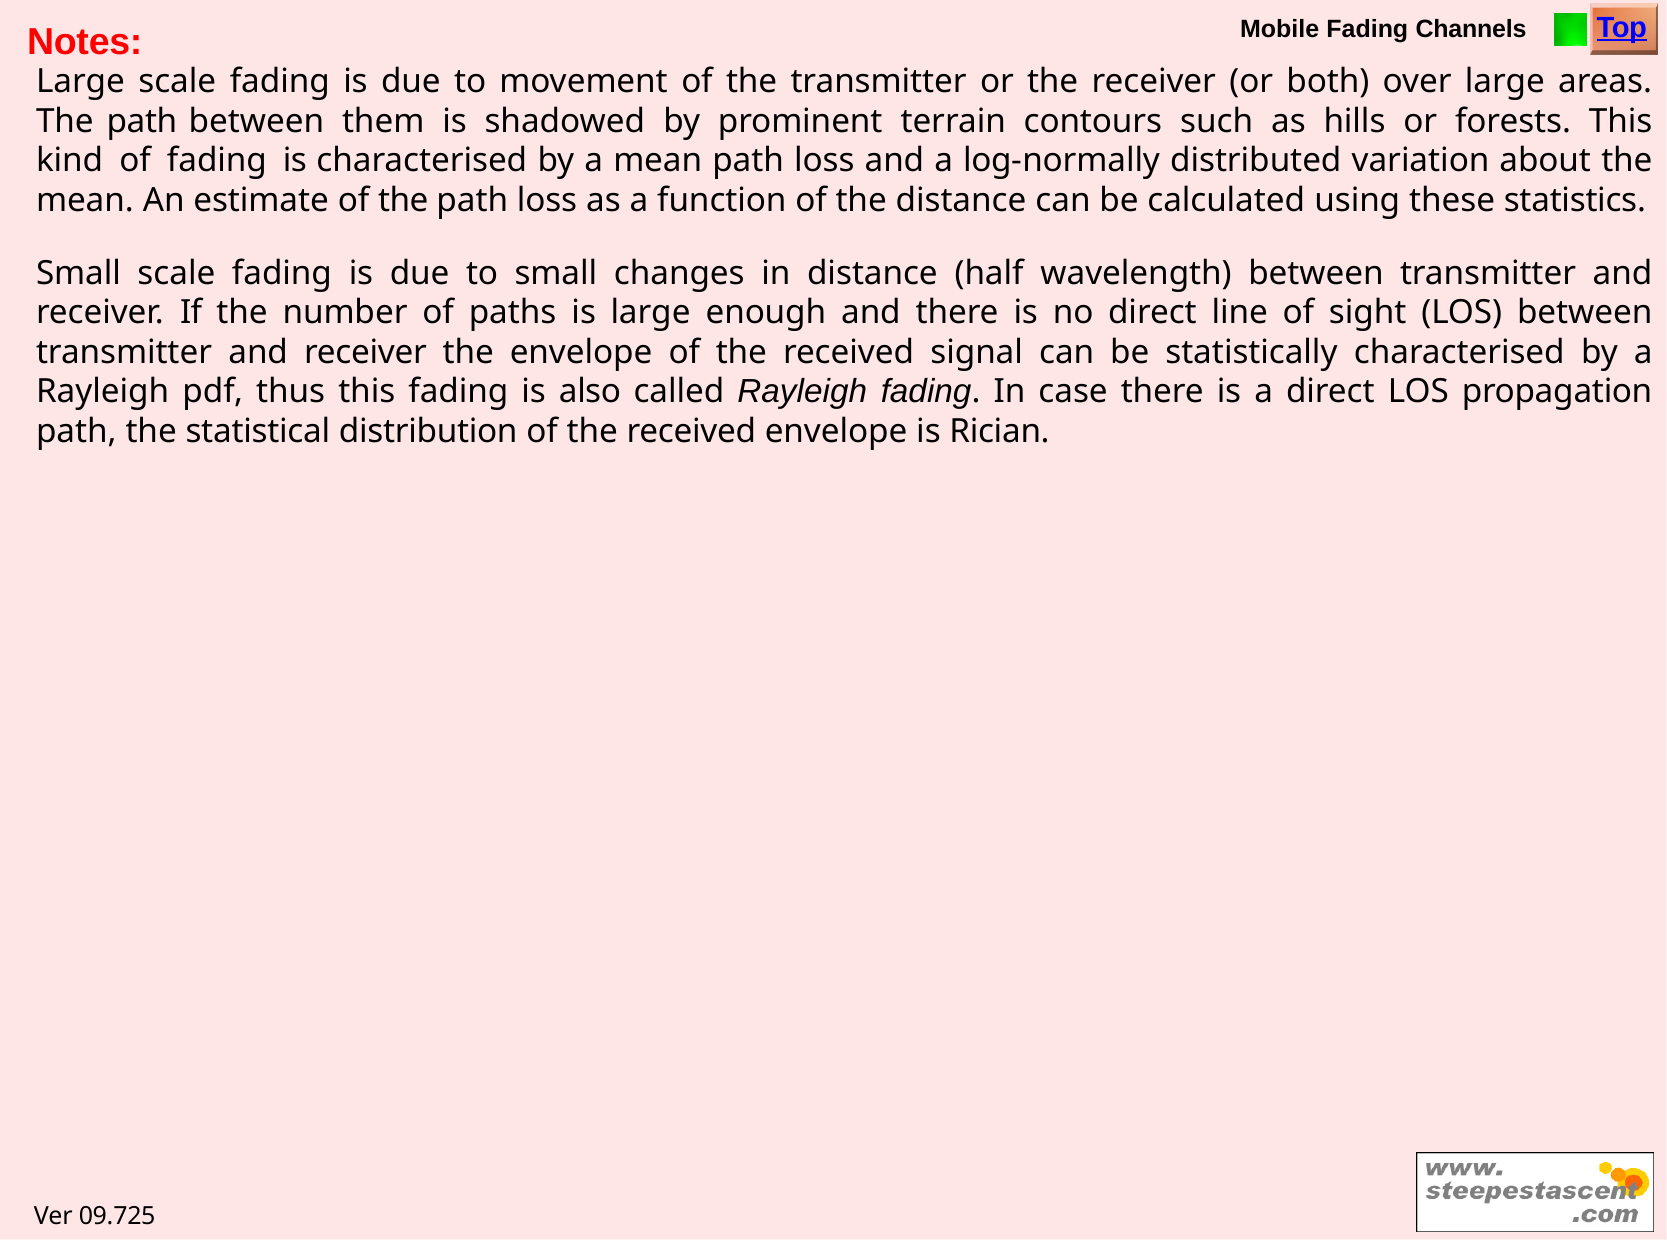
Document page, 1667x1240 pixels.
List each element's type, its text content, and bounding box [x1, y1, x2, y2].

text_box Large scale fading is due to movement of the transmitter or the receiver (or both) over large areas. The path between them is shadowed by prominent terrain contours such as hills or forests. This kind of fading is characterised by a mean path loss and a log-normally distributed variation about the mean. An estimate of the path loss as a function of the distance can be calculated using these statistics. Small scale fading is due to small changes in distance (half wavelength) between transmitter and receiver. If the number of paths is large enough and there is no direct line of sight (LOS) between transmitter and receiver the envelope of the received signal can be statistically characterised by a Rayleigh pdf, thus this fading is also called Rayleigh fading. In case there is a direct LOS propagation path, the statistical distribution of the received envelope is Rician. [34, 58, 1654, 451]
picture [1415, 1152, 1654, 1232]
picture [1554, 12, 1587, 46]
text_box Notes: [25, 14, 146, 62]
text_box Top [1594, 6, 1653, 44]
picture [1590, 3, 1658, 55]
text_box Ver 09.725 [31, 1197, 158, 1230]
text_box Mobile Fading Channels [1238, 10, 1530, 43]
